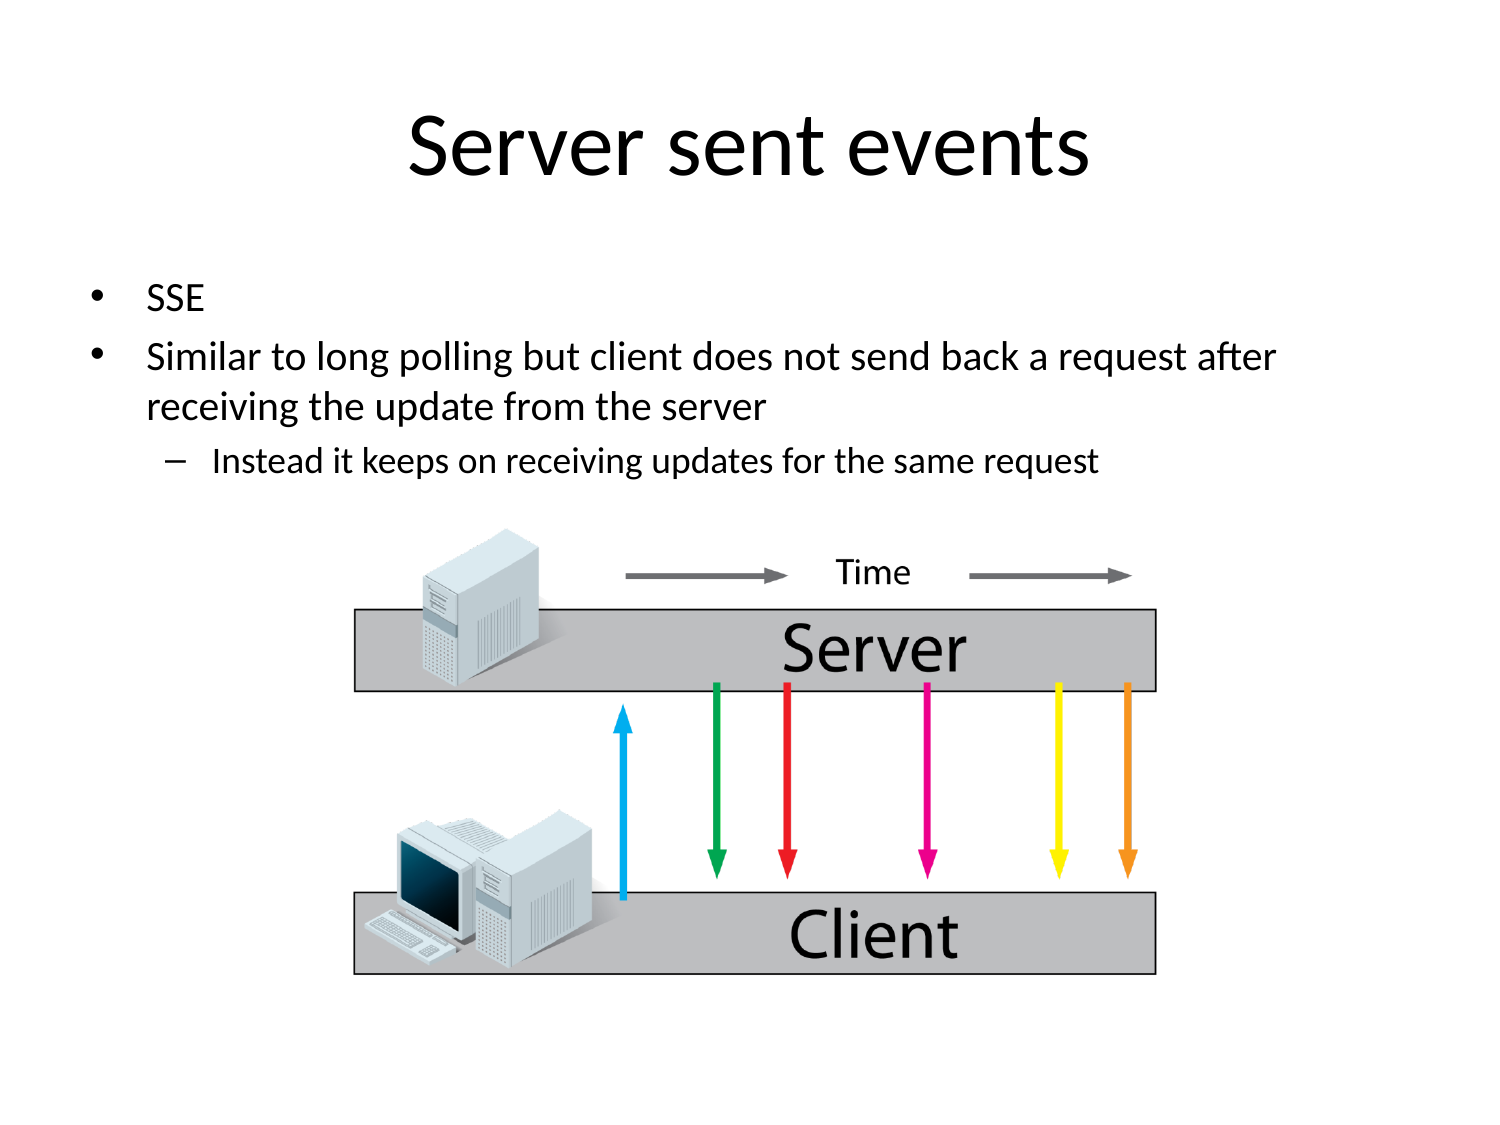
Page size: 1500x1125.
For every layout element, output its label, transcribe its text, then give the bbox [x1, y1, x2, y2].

picture [349, 524, 1159, 981]
list SSE Similar to long polling but client does not send back a request after receiving the update from the server Instead it keeps on receiving updates for the same request [75, 262, 1425, 1005]
title Server sent events [75, 45, 1425, 233]
